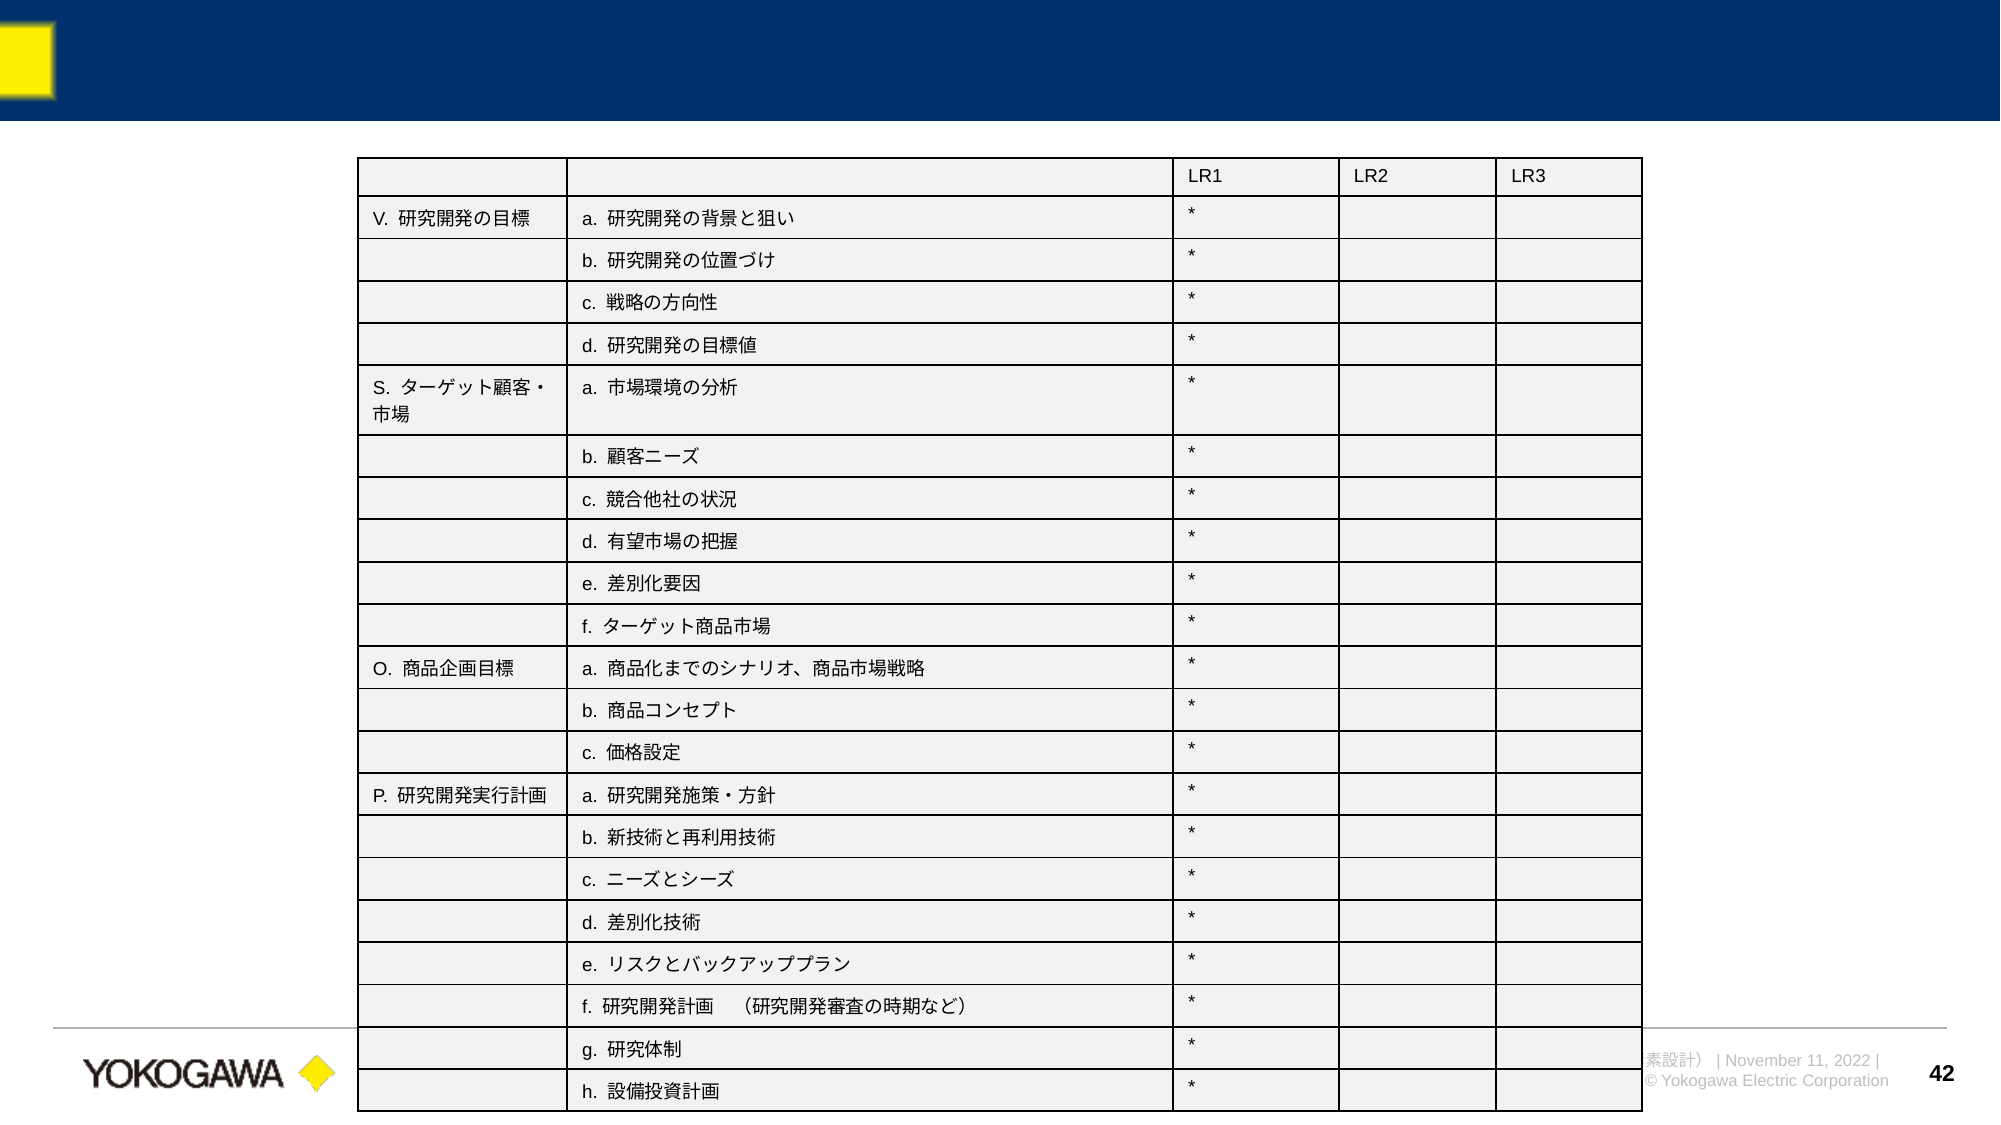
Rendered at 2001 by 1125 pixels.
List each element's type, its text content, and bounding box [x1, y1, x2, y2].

table_cell * [1174, 901, 1338, 941]
table_cell b. 商品コンセプト [568, 689, 1172, 730]
table_cell [1497, 605, 1641, 645]
table_cell d. 差別化技術 [568, 901, 1172, 941]
table_cell [359, 901, 566, 941]
table_cell [1497, 689, 1641, 730]
table_cell [359, 732, 566, 772]
table_cell [1497, 732, 1641, 772]
table_cell * [1174, 520, 1338, 561]
table_cell b. 新技術と再利用技術 [568, 816, 1172, 857]
table_cell [1340, 943, 1495, 984]
table_cell [1340, 732, 1495, 772]
table_cell * [1174, 1028, 1338, 1068]
table_cell [1497, 901, 1641, 941]
table_cell [1340, 1070, 1495, 1110]
table_cell [1497, 324, 1641, 364]
table_cell g. 研究体制 [568, 1028, 1172, 1068]
table_cell [1497, 239, 1641, 280]
table_cell [1497, 816, 1641, 857]
table_cell [1340, 689, 1495, 730]
table_cell [1497, 282, 1641, 322]
table_cell [1340, 901, 1495, 941]
picture [83, 1055, 357, 1093]
table_cell [1340, 239, 1495, 280]
table_cell [1340, 816, 1495, 857]
table_cell * [1174, 732, 1338, 772]
table_cell * [1174, 436, 1338, 476]
table_cell [1497, 985, 1641, 1026]
table_cell [359, 282, 566, 322]
table_cell [359, 436, 566, 476]
table_cell [1340, 563, 1495, 603]
table_cell [359, 1070, 566, 1110]
table_cell [1497, 520, 1641, 561]
table_cell c. ニーズとシーズ [568, 858, 1172, 899]
table_cell e. 差別化要因 [568, 563, 1172, 603]
table_cell [1497, 436, 1641, 476]
table_cell [359, 239, 566, 280]
table_cell [1340, 436, 1495, 476]
table_header LR3 [1497, 159, 1641, 195]
table_cell b. 顧客ニーズ [568, 436, 1172, 476]
table_cell a. 研究開発の背景と狙い [568, 197, 1172, 238]
table_cell [359, 563, 566, 603]
table_cell f. 研究開発計画 （研究開発審査の時期など） [568, 985, 1172, 1026]
table_cell f. ターゲット商品市場 [568, 605, 1172, 645]
table_cell * [1174, 943, 1338, 984]
table_cell [1340, 985, 1495, 1026]
table_cell S. ターゲット顧客・市場 [359, 366, 566, 434]
table_cell [359, 816, 566, 857]
table_cell [359, 478, 566, 518]
table_cell * [1174, 239, 1338, 280]
table_cell [1497, 197, 1641, 238]
table_header [359, 159, 566, 195]
table_cell [359, 605, 566, 645]
table_header LR1 [1174, 159, 1338, 195]
table_cell h. 設備投資計画 [568, 1070, 1172, 1110]
table_cell [359, 943, 566, 984]
table_cell O. 商品企画目標 [359, 647, 566, 688]
table_cell a. 商品化までのシナリオ、商品市場戦略 [568, 647, 1172, 688]
table_cell b. 研究開発の位置づけ [568, 239, 1172, 280]
table_cell [359, 689, 566, 730]
table_cell [359, 985, 566, 1026]
table_cell * [1174, 282, 1338, 322]
table_cell [1497, 563, 1641, 603]
table_cell * [1174, 197, 1338, 238]
table_cell [1340, 605, 1495, 645]
table_cell * [1174, 647, 1338, 688]
table_cell * [1174, 563, 1338, 603]
table_cell * [1174, 1070, 1338, 1110]
table_cell * [1174, 324, 1338, 364]
table_cell c. 戦略の方向性 [568, 282, 1172, 322]
table_cell * [1174, 816, 1338, 857]
table_cell [359, 1028, 566, 1068]
table_cell [1340, 324, 1495, 364]
table_cell * [1174, 774, 1338, 814]
table_cell [1340, 197, 1495, 238]
table_cell * [1174, 858, 1338, 899]
table_cell [359, 520, 566, 561]
table_cell c. 競合他社の状況 [568, 478, 1172, 518]
table_cell [1340, 366, 1495, 434]
table_cell [1340, 647, 1495, 688]
table_cell * [1174, 366, 1338, 434]
table_cell [1497, 478, 1641, 518]
picture [0, 6, 69, 115]
table_cell [1497, 858, 1641, 899]
table_cell [1340, 1028, 1495, 1068]
table_cell d. 研究開発の目標値 [568, 324, 1172, 364]
table_cell [1340, 858, 1495, 899]
table_cell a. 研究開発施策・方針 [568, 774, 1172, 814]
table_cell d. 有望市場の把握 [568, 520, 1172, 561]
table_cell a. 市場環境の分析 [568, 366, 1172, 434]
table_cell P. 研究開発実行計画 [359, 774, 566, 814]
slide_number 42 [1904, 1042, 1970, 1103]
table_cell c. 価格設定 [568, 732, 1172, 772]
table_cell [1497, 647, 1641, 688]
table_cell [1340, 520, 1495, 561]
table_cell [1340, 282, 1495, 322]
table_cell [1497, 366, 1641, 434]
table_header LR2 [1340, 159, 1495, 195]
table_cell * [1174, 478, 1338, 518]
table_cell * [1174, 605, 1338, 645]
table_cell e. リスクとバックアッププラン [568, 943, 1172, 984]
table_cell [1340, 774, 1495, 814]
table_cell [1497, 943, 1641, 984]
table_cell [1497, 1028, 1641, 1068]
table_cell * [1174, 689, 1338, 730]
table_cell [359, 858, 566, 899]
table_cell V. 研究開発の目標 [359, 197, 566, 238]
table_cell [1497, 774, 1641, 814]
table_cell * [1174, 985, 1338, 1026]
table_cell [1497, 1070, 1641, 1110]
table_header [568, 159, 1172, 195]
table_cell [1340, 478, 1495, 518]
table_cell [359, 324, 566, 364]
